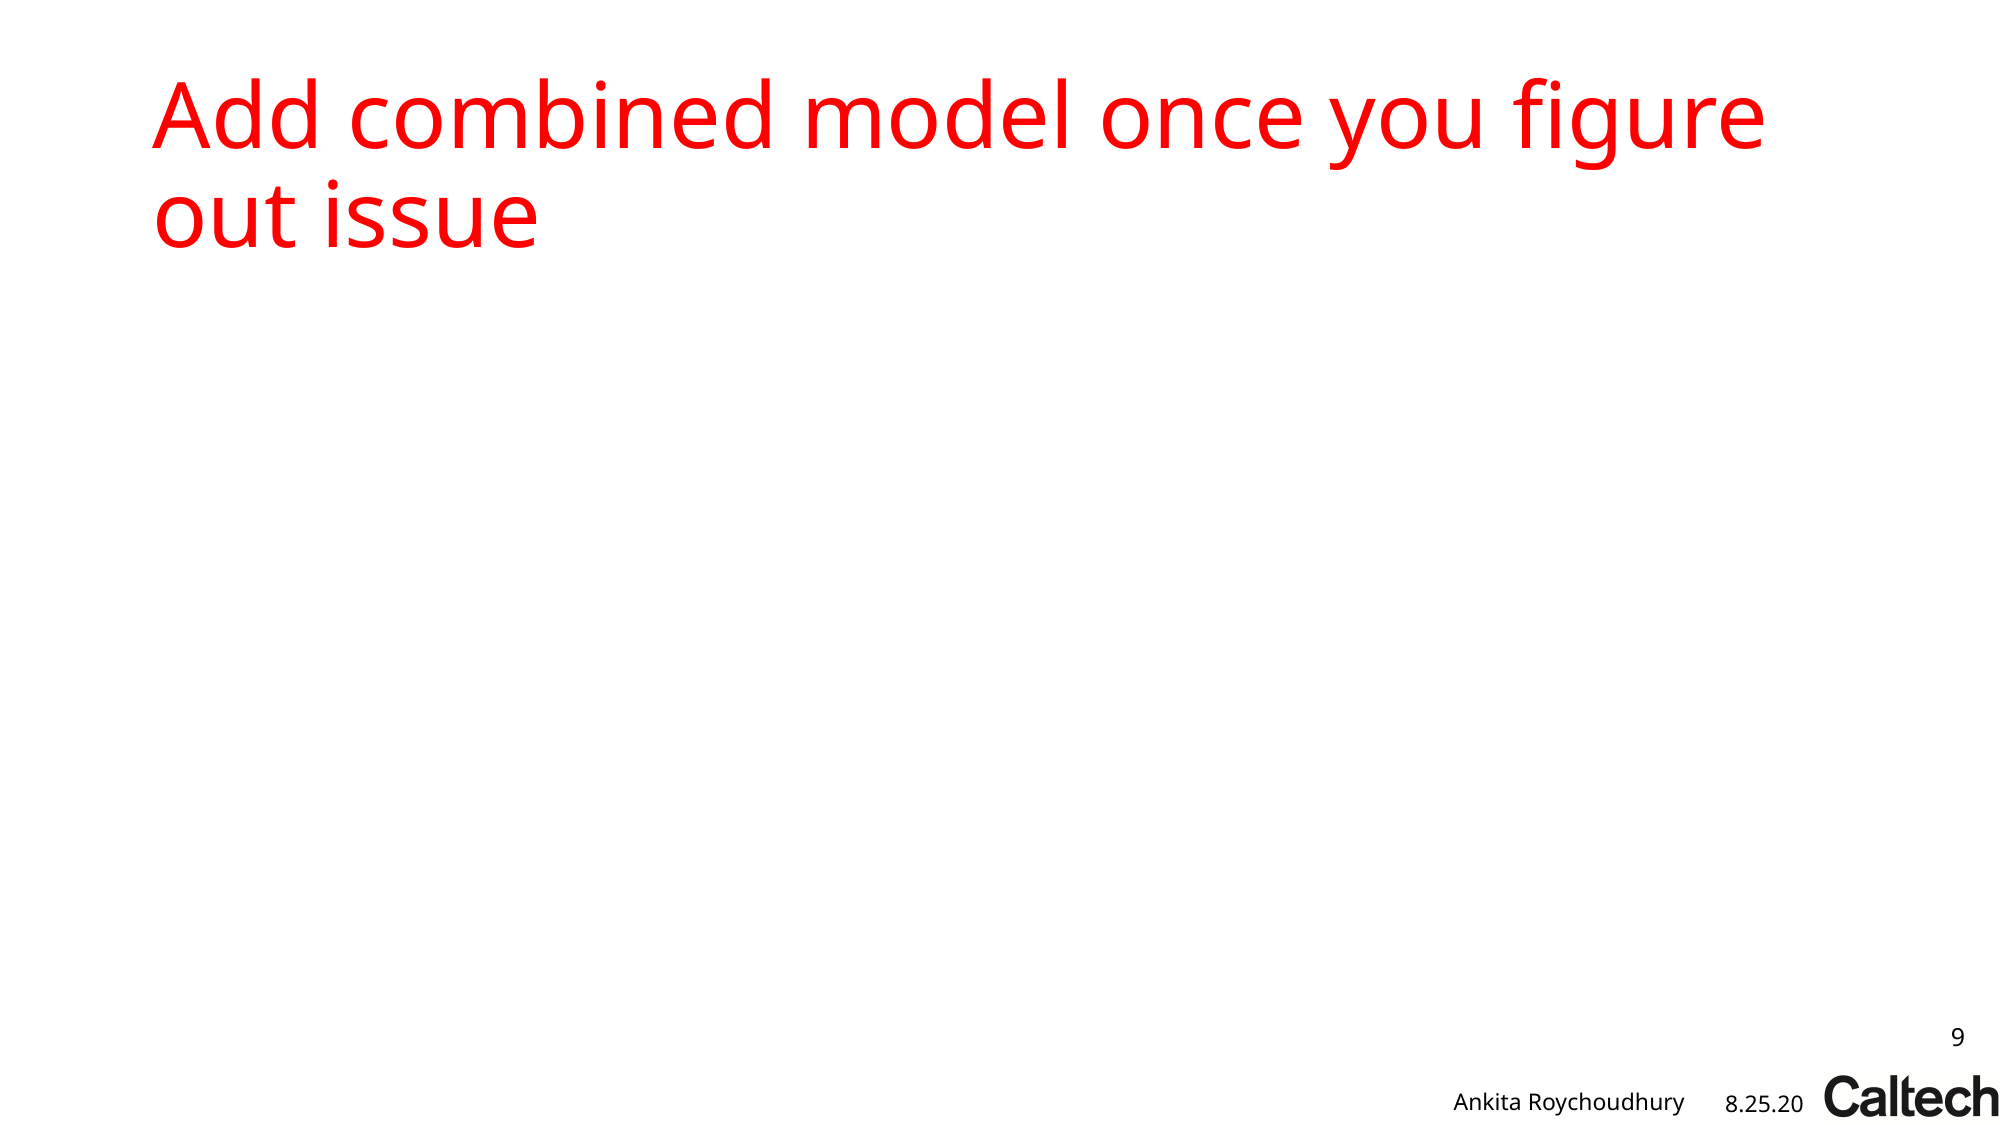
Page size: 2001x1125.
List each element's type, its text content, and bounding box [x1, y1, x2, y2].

slide_number 9 [1917, 1008, 1981, 1069]
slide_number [1711, 1073, 1849, 1125]
footer Ankita Roychoudhury [1428, 1073, 1711, 1125]
title Add combined model once you figure out issue [137, 59, 1863, 278]
picture [1823, 1068, 2000, 1125]
